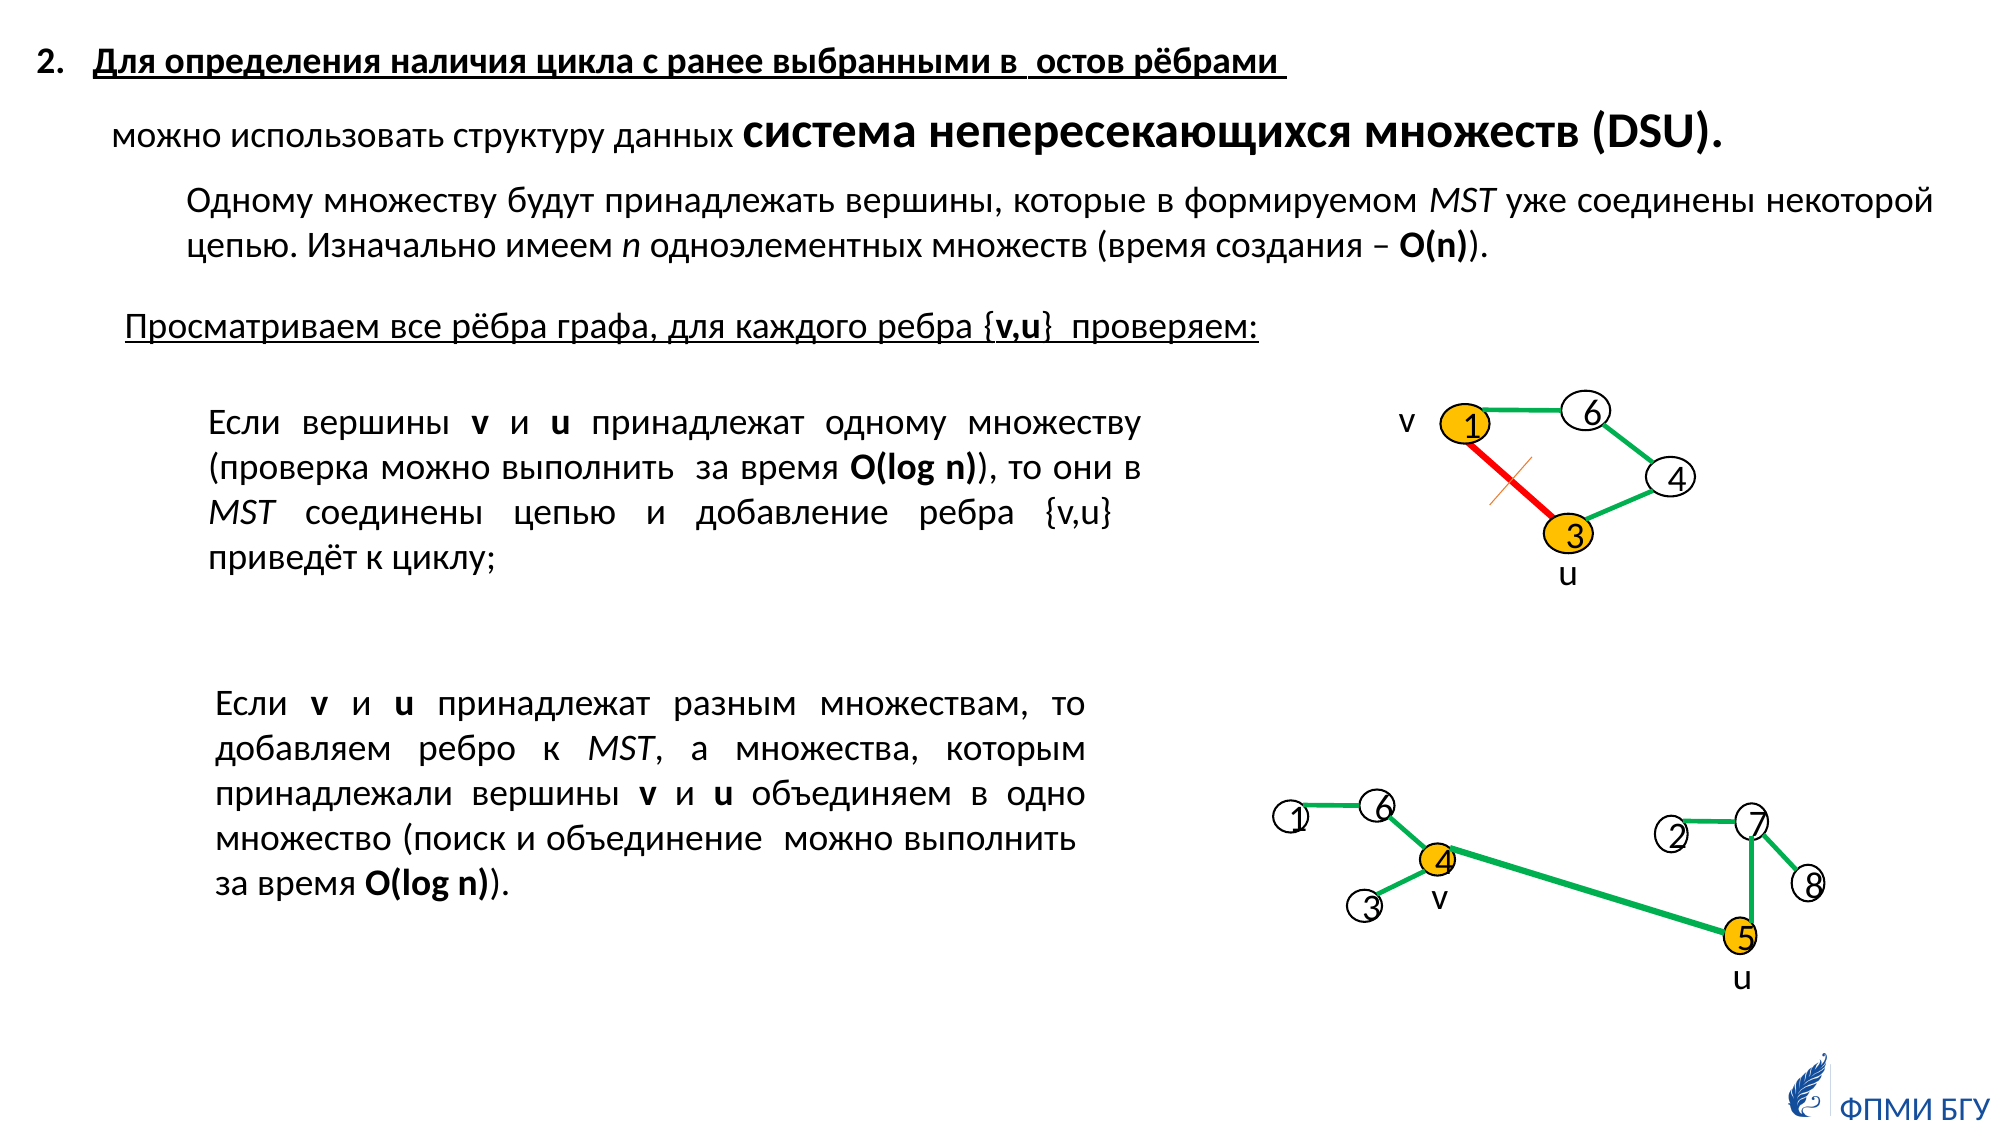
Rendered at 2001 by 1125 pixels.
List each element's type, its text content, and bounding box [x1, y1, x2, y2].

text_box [1383, 387, 1695, 591]
text_box Если вершины v и u принадлежат одному множеству (проверка можно выполнить за время O(log n)), то они в MST соединены цепью и добавление ребра {v,u} приведёт к циклу; [137, 389, 1157, 585]
text_box Для определения наличия цикла с ранее выбранными в остов рёбрами можно использовать структуру данных система непересекающихся множеств (DSU). Одному множеству будут принадлежать вершины, которые в формируемом MST уже соединены некоторой цепью. Изначально имеем n одноэлементных множеств (время создания – O(n)). [21, 28, 1949, 272]
picture [1787, 1053, 1831, 1118]
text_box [1489, 456, 1532, 506]
text_box ФПМИ БГУ [1830, 1087, 2000, 1125]
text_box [1273, 789, 1753, 986]
text_box Просматриваем все рёбра графа, для каждого ребра {v,u} проверяем: [109, 293, 1274, 353]
text_box Если v и u принадлежат разным множествам, то добавляем ребро к MST, а множества, которым принадлежали вершины v и u объединяем в одно множество (поиск и объединение можно выполнить за время O(log n)). [144, 670, 1101, 911]
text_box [1449, 848, 1725, 933]
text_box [1416, 803, 1825, 955]
